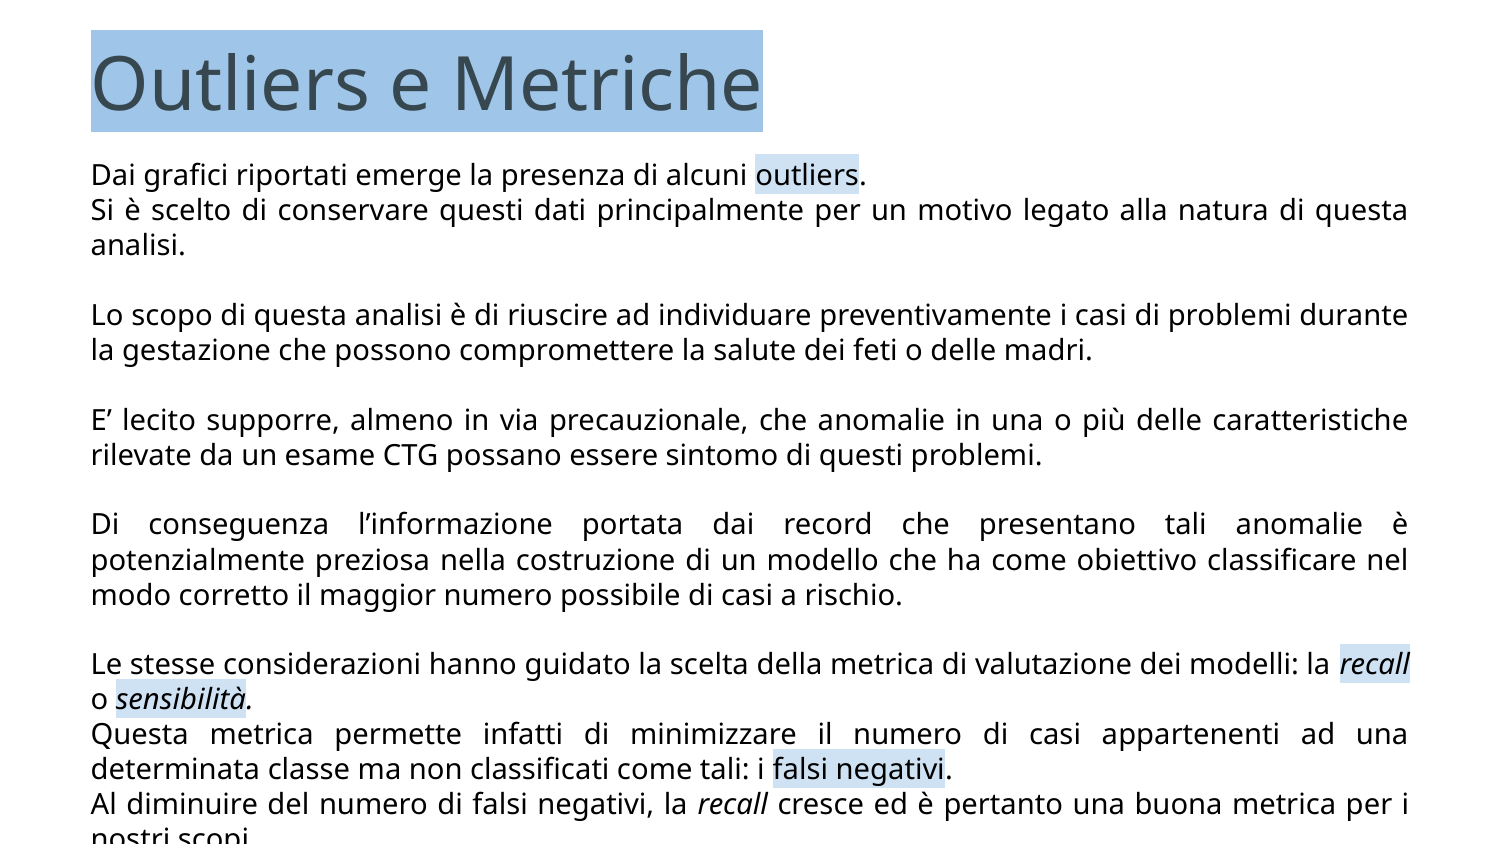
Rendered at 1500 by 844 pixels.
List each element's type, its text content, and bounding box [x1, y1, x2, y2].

text_box Dai grafici riportati emerge la presenza di alcuni outliers. Si è scelto di conservare questi dati principalmente per un motivo legato alla natura di questa analisi. Lo scopo di questa analisi è di riuscire ad individuare preventivamente i casi di problemi durante la gestazione che possono compromettere la salute dei feti o delle madri. E’ lecito supporre, almeno in via precauzionale, che anomalie in una o più delle caratteristiche rilevate da un esame CTG possano essere sintomo di questi problemi. Di conseguenza l’informazione portata dai record che presentano tali anomalie è potenzialmente preziosa nella costruzione di un modello che ha come obiettivo classificare nel modo corretto il maggior numero possibile di casi a rischio. Le stesse considerazioni hanno guidato la scelta della metrica di valutazione dei modelli: la recall o sensibilità. Questa metrica permette infatti di minimizzare il numero di casi appartenenti ad una determinata classe ma non classificati come tali: i falsi negativi. Al diminuire del numero di falsi negativi, la recall cresce ed è pertanto una buona metrica per i nostri scopi. [75, 141, 1425, 844]
text_box Outliers e Metriche [75, 20, 912, 140]
